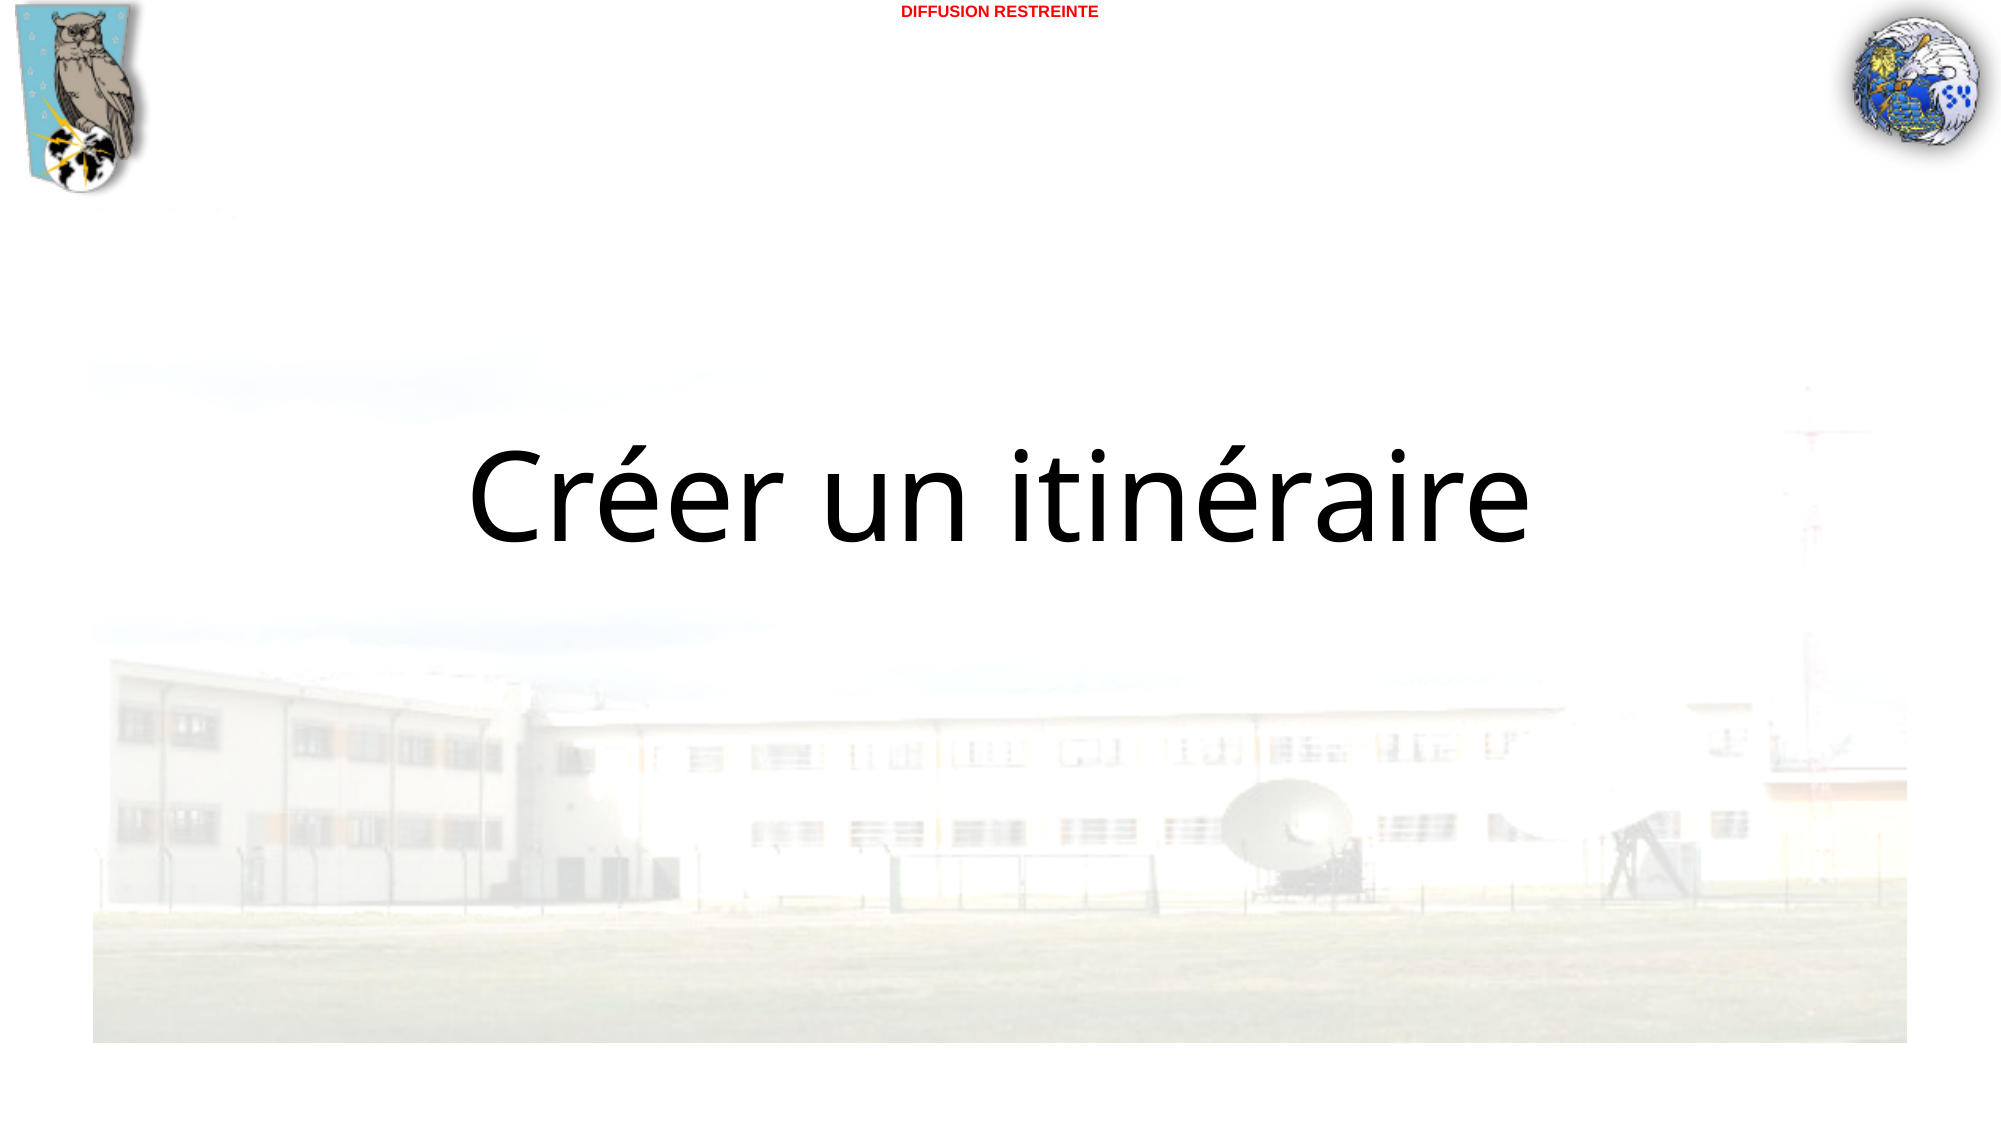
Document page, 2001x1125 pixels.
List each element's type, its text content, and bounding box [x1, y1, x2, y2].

picture [1850, 16, 1983, 147]
title Créer un itinéraire [249, 184, 1750, 576]
picture [14, 4, 136, 193]
